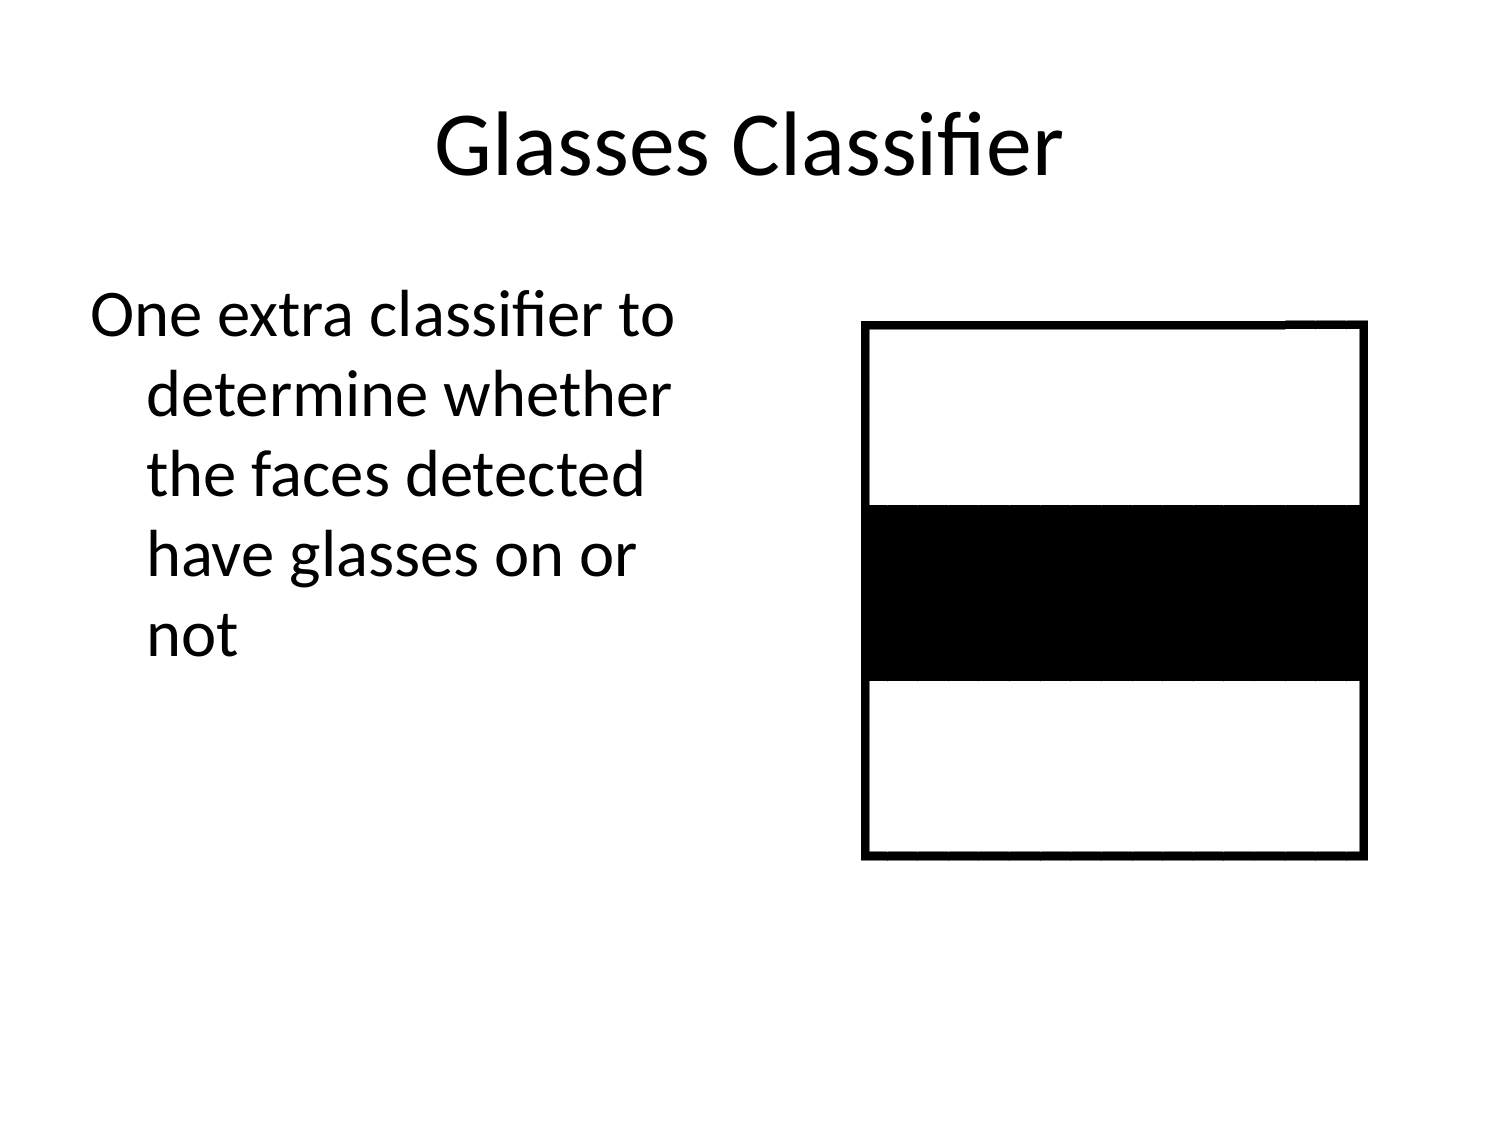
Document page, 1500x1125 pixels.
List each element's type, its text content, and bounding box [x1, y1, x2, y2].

picture [824, 299, 1398, 876]
list One extra classifier to determine whether the faces detected have glasses on or not [75, 262, 700, 1005]
title Glasses Classifier [75, 45, 1425, 233]
